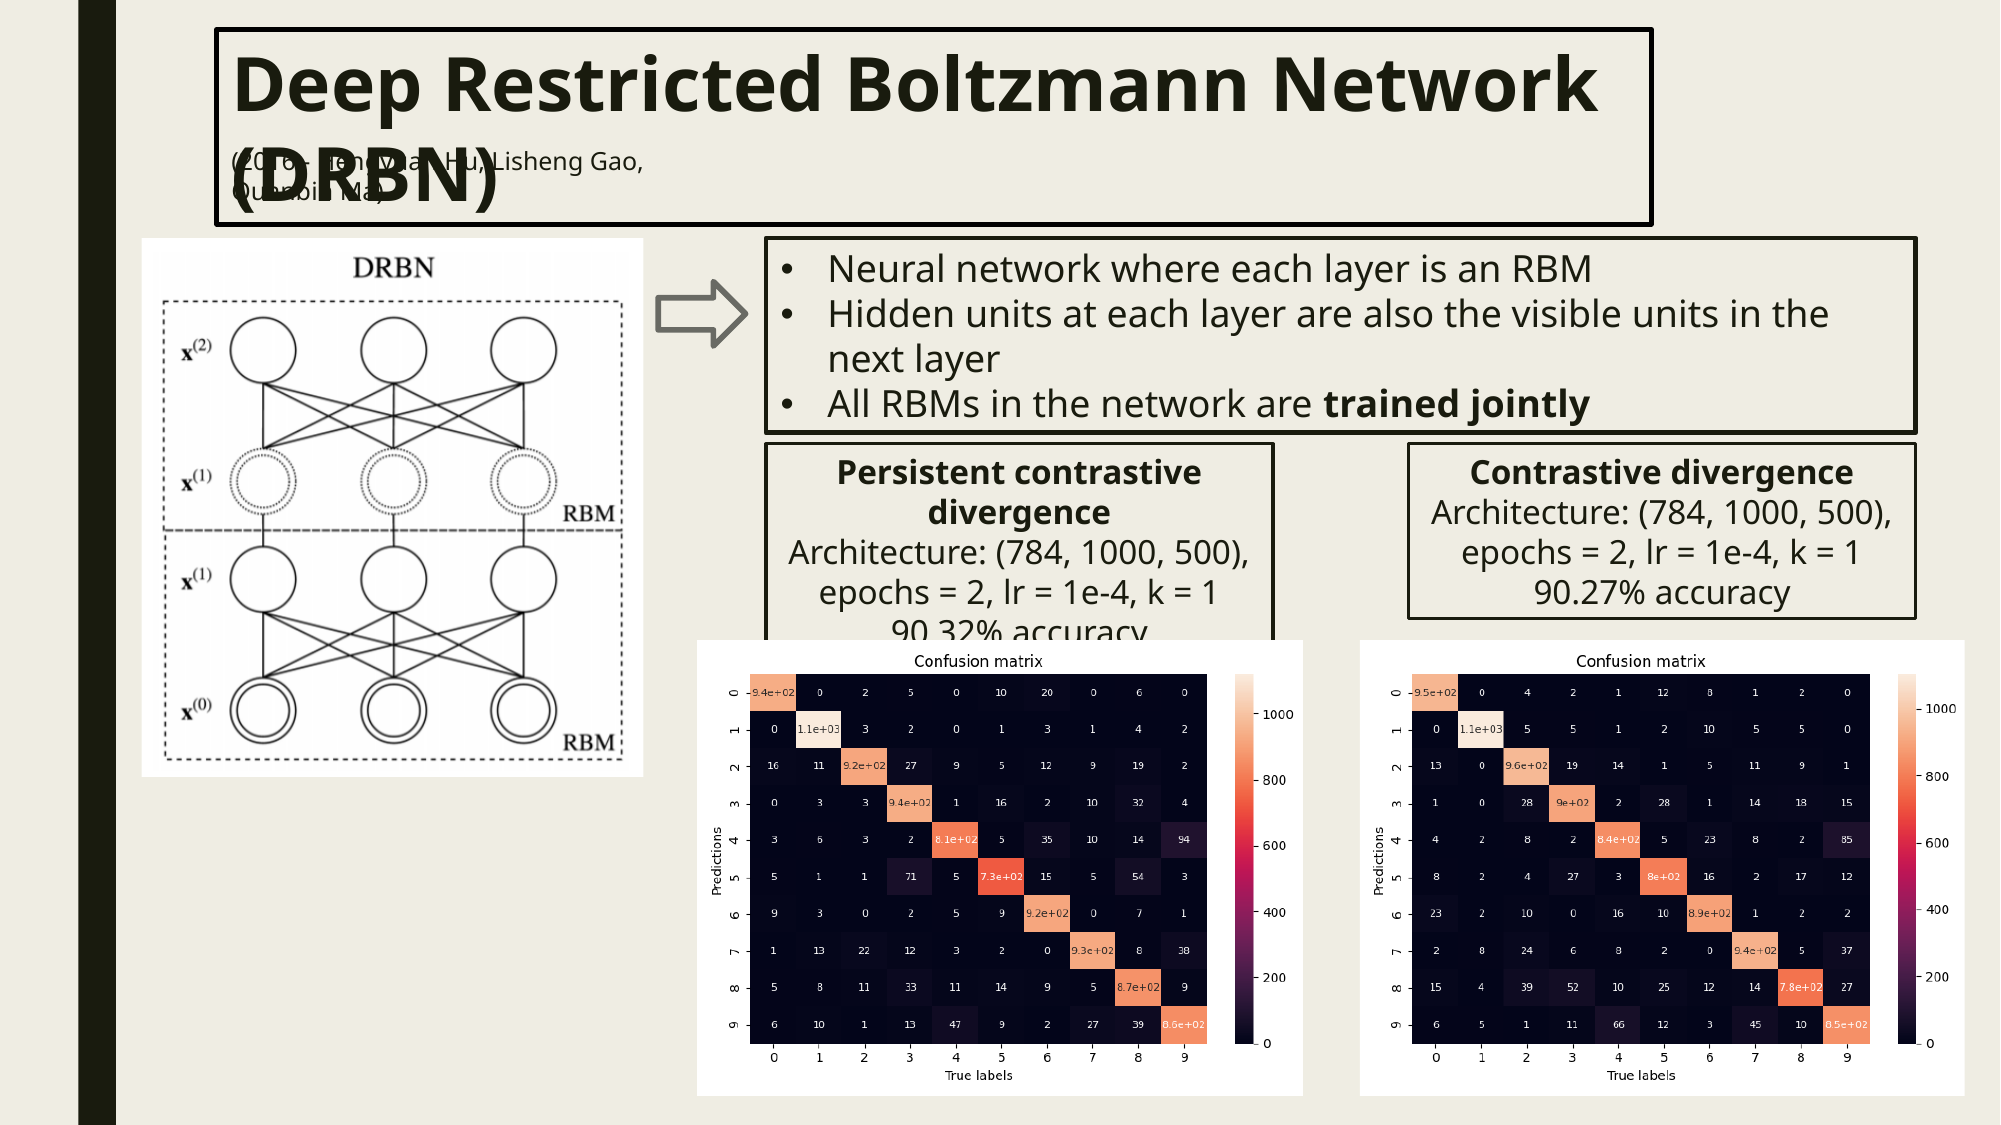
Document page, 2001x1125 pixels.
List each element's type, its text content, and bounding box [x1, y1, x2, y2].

picture [1359, 640, 1965, 1096]
picture [141, 238, 644, 777]
text_box Contrastive divergence Architecture: (784, 1000, 500), epochs = 2, lr = 1e-4, k = 1 90.27% accuracy [1408, 443, 1916, 619]
text_box [655, 278, 749, 349]
text_box Neural network where each layer is an RBM Hidden units at each layer are also the visible units in the next layer All RBMs in the network are trained jointly [765, 238, 1916, 433]
text_box Deep Restricted Boltzmann Network (DRBN) [216, 29, 1652, 225]
picture [697, 640, 1303, 1096]
text_box Persistent contrastive divergence Architecture: (784, 1000, 500), epochs = 2, lr = 1e-4, k = 1 90.32% accuracy [766, 443, 1274, 640]
text_box (2016 - Hengyuan Hu, Lisheng Gao, Quanbin Ma) [216, 138, 766, 214]
